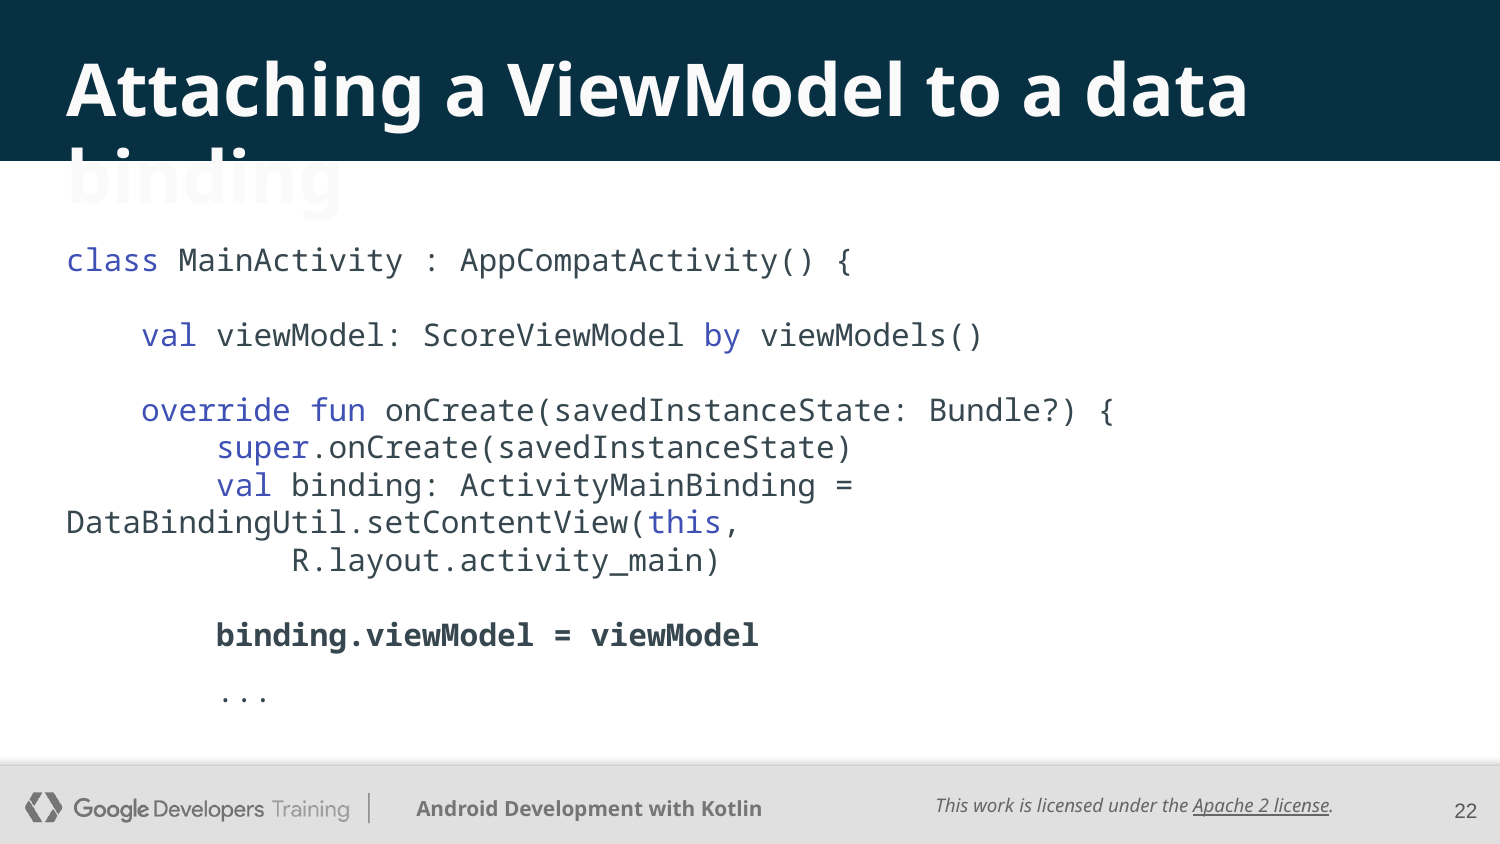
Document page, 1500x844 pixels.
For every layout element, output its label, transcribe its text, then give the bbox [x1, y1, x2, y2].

slide_number ‹#› [1402, 777, 1493, 842]
title Attaching a ViewModel to a data binding [51, 28, 1449, 122]
picture [0, 161, 1500, 844]
list class MainActivity : AppCompatActivity() { val viewModel: ScoreViewModel by viewModels() override fun onCreate(savedInstanceState: Bundle?) { super.onCreate(savedInstanceState) val binding: ActivityMainBinding = DataBindingUtil.setContentView(this, R.layout.activity_main) binding.viewModel = viewModel ... [51, 225, 1449, 750]
